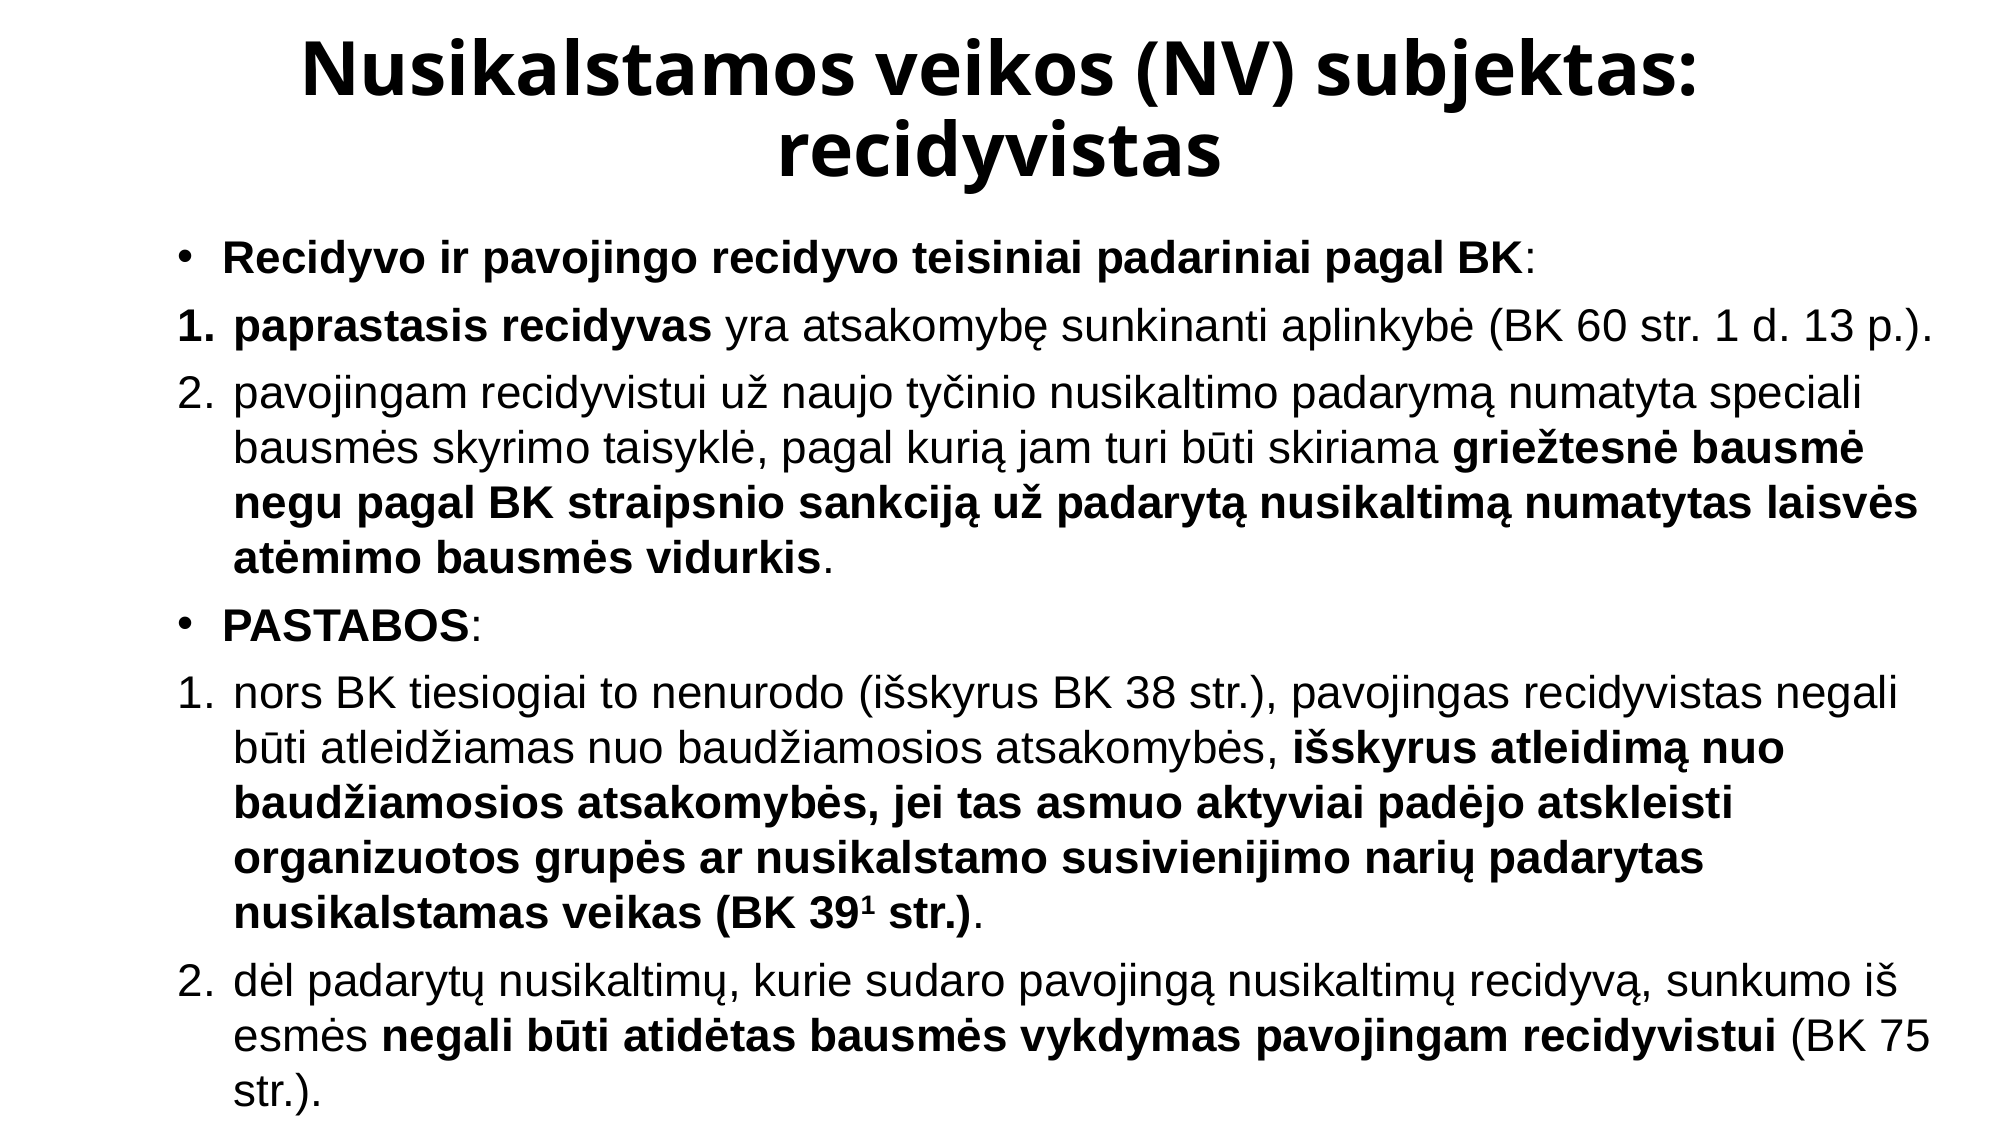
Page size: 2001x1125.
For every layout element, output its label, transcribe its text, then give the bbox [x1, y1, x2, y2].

title Nusikalstamos veikos (NV) subjektas: recidyvistas [137, 3, 1863, 221]
list Recidyvo ir pavojingo recidyvo teisiniai padariniai pagal BK: paprastasis recidyvas yra atsakomybę sunkinan­ti aplinkybė (BK 60 str. 1 d. 13 p.). pavojingam recidyvistui už naujo tyčinio nusikaltimo padarymą numatyta speciali bausmės skyrimo taisyklė, pagal kurią jam turi būti skiriama griežtesnė bausmė negu pagal BK straipsnio sankciją už padarytą nusikaltimą numatytas laisvės atėmimo bausmės vidurkis. PASTABOS: nors BK tiesiogiai to nenurodo (išskyrus BK 38 str.), pavojingas recidyvistas negali būti atleidžiamas nuo baudžiamosios atsakomybės, išskyrus atleidimą nuo baudžiamosios atsakomybės, jei tas asmuo aktyviai padėjo atskleisti organizuotos grupės ar nusikalstamo susivienijimo narių padarytas nusikalstamas veikas (BK 391 str.). dėl padarytų nusikaltimų, kurie sudaro pavojingą nusikaltimų recidyvą, sunkumo iš esmės negali būti atidėtas bausmės vykdymas pavojingam recidyvistui (BK 75 str.). [148, 220, 1959, 1108]
